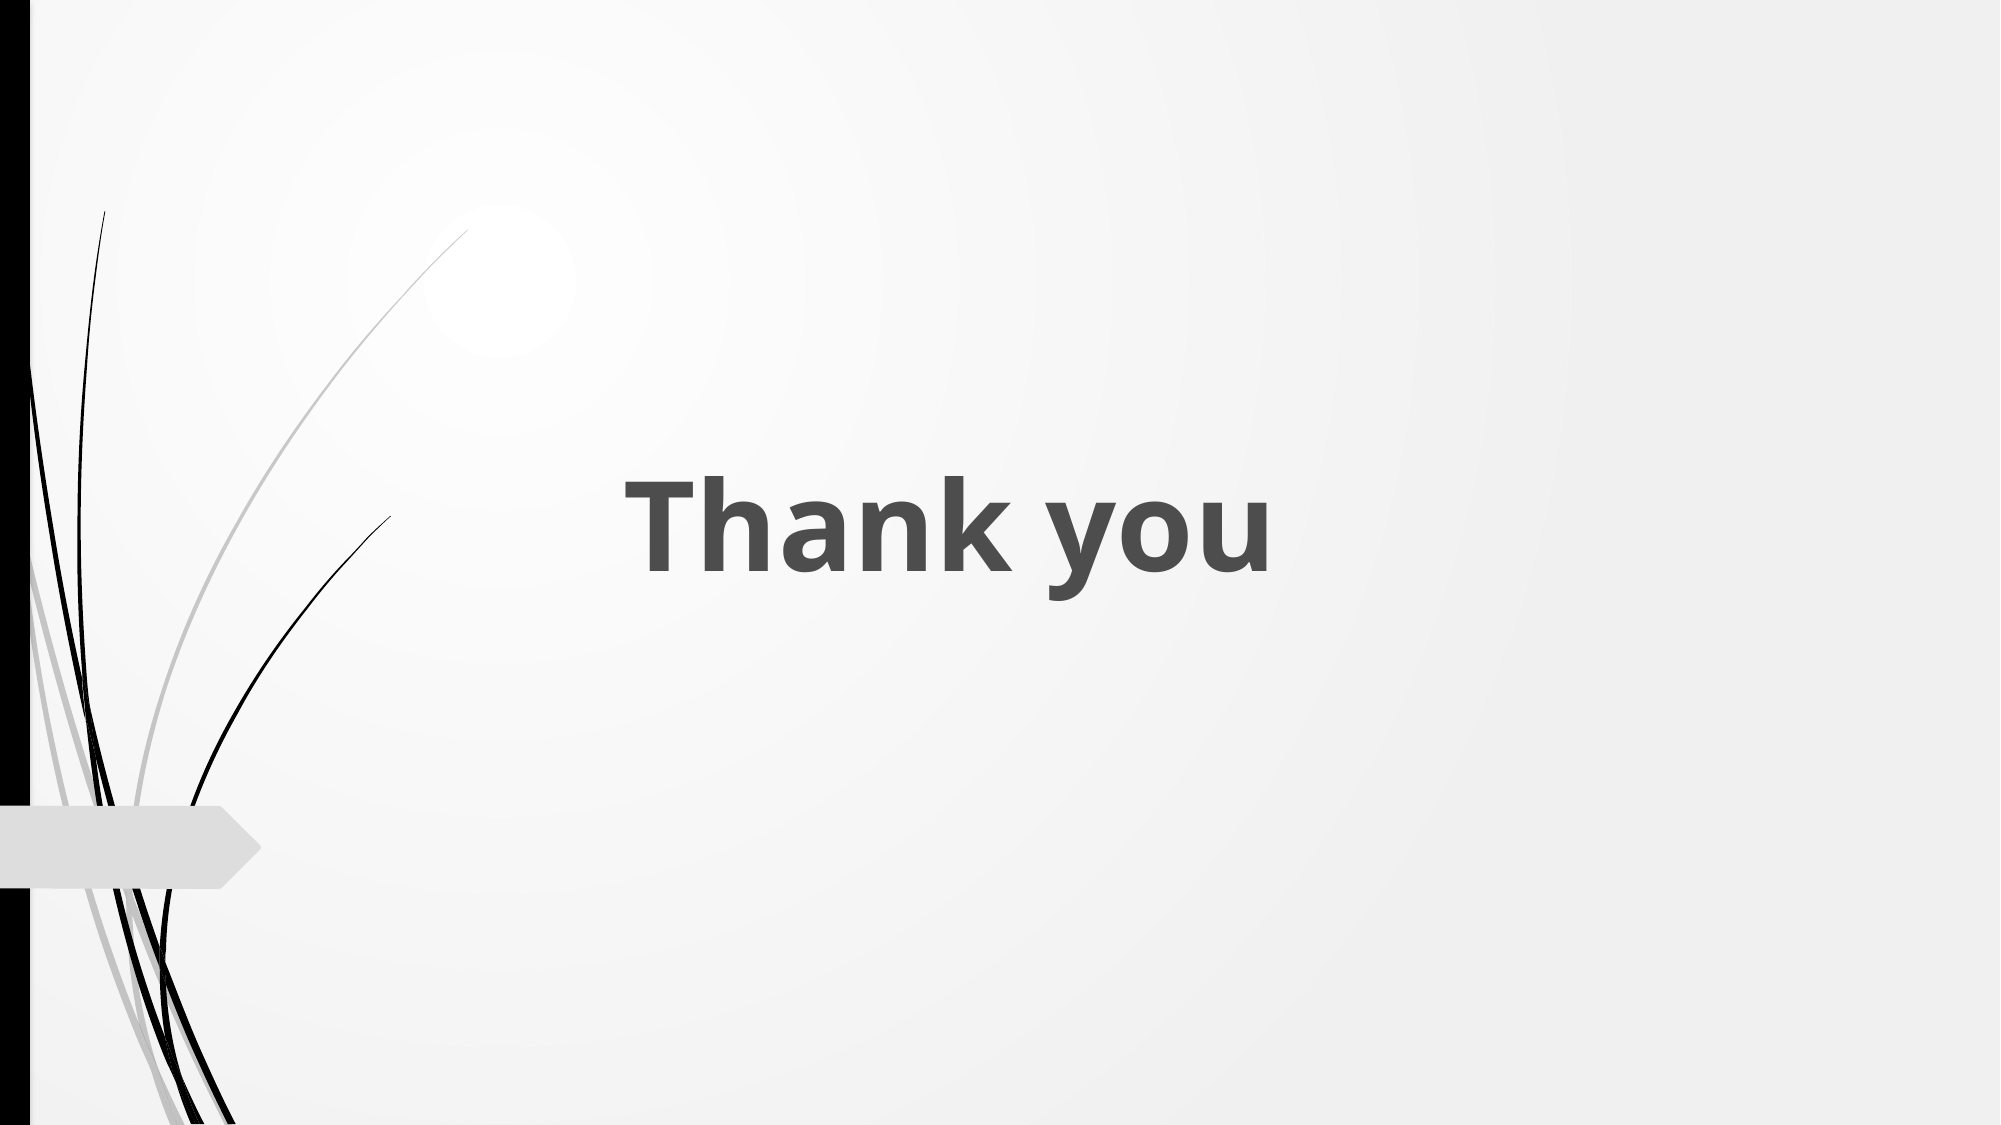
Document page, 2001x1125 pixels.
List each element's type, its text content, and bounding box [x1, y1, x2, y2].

title Thank you [165, 453, 1768, 604]
